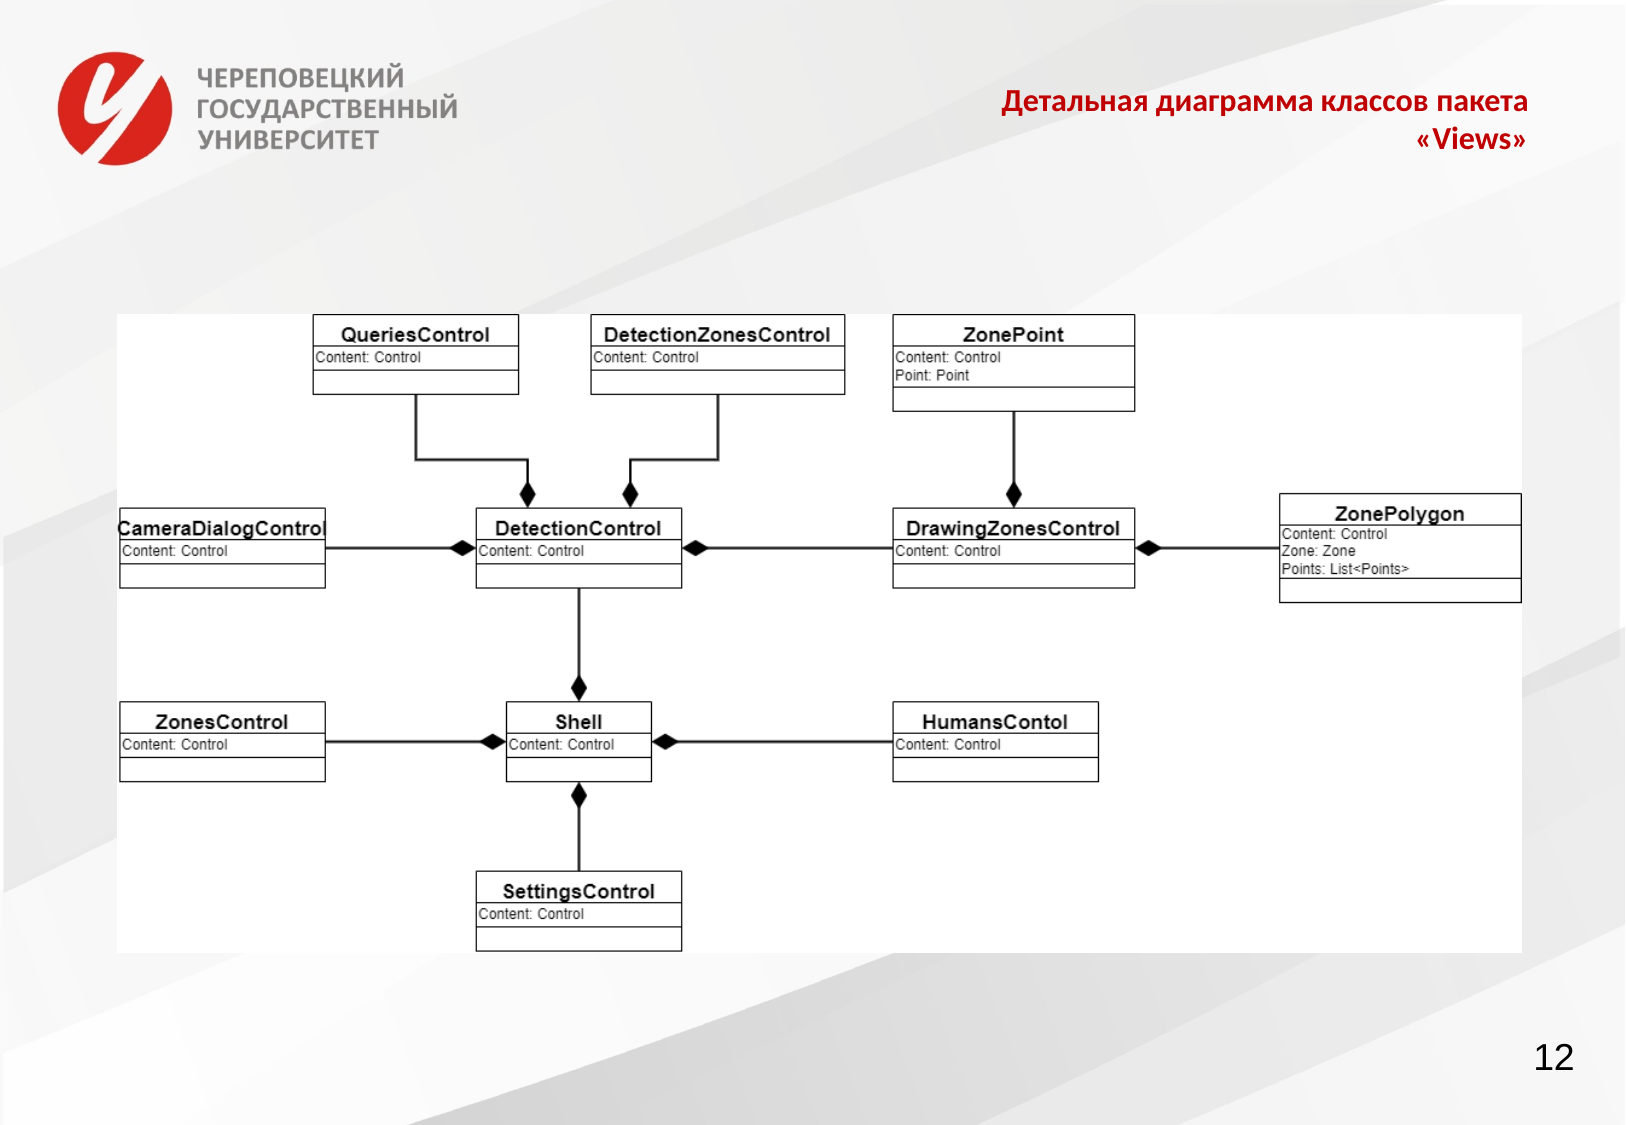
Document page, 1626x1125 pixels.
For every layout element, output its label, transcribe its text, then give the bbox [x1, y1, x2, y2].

title Детальная диаграмма классов пакета «Views» [81, 72, 1544, 164]
picture [0, 0, 1625, 1125]
text_box 12 [1518, 1025, 1590, 1086]
